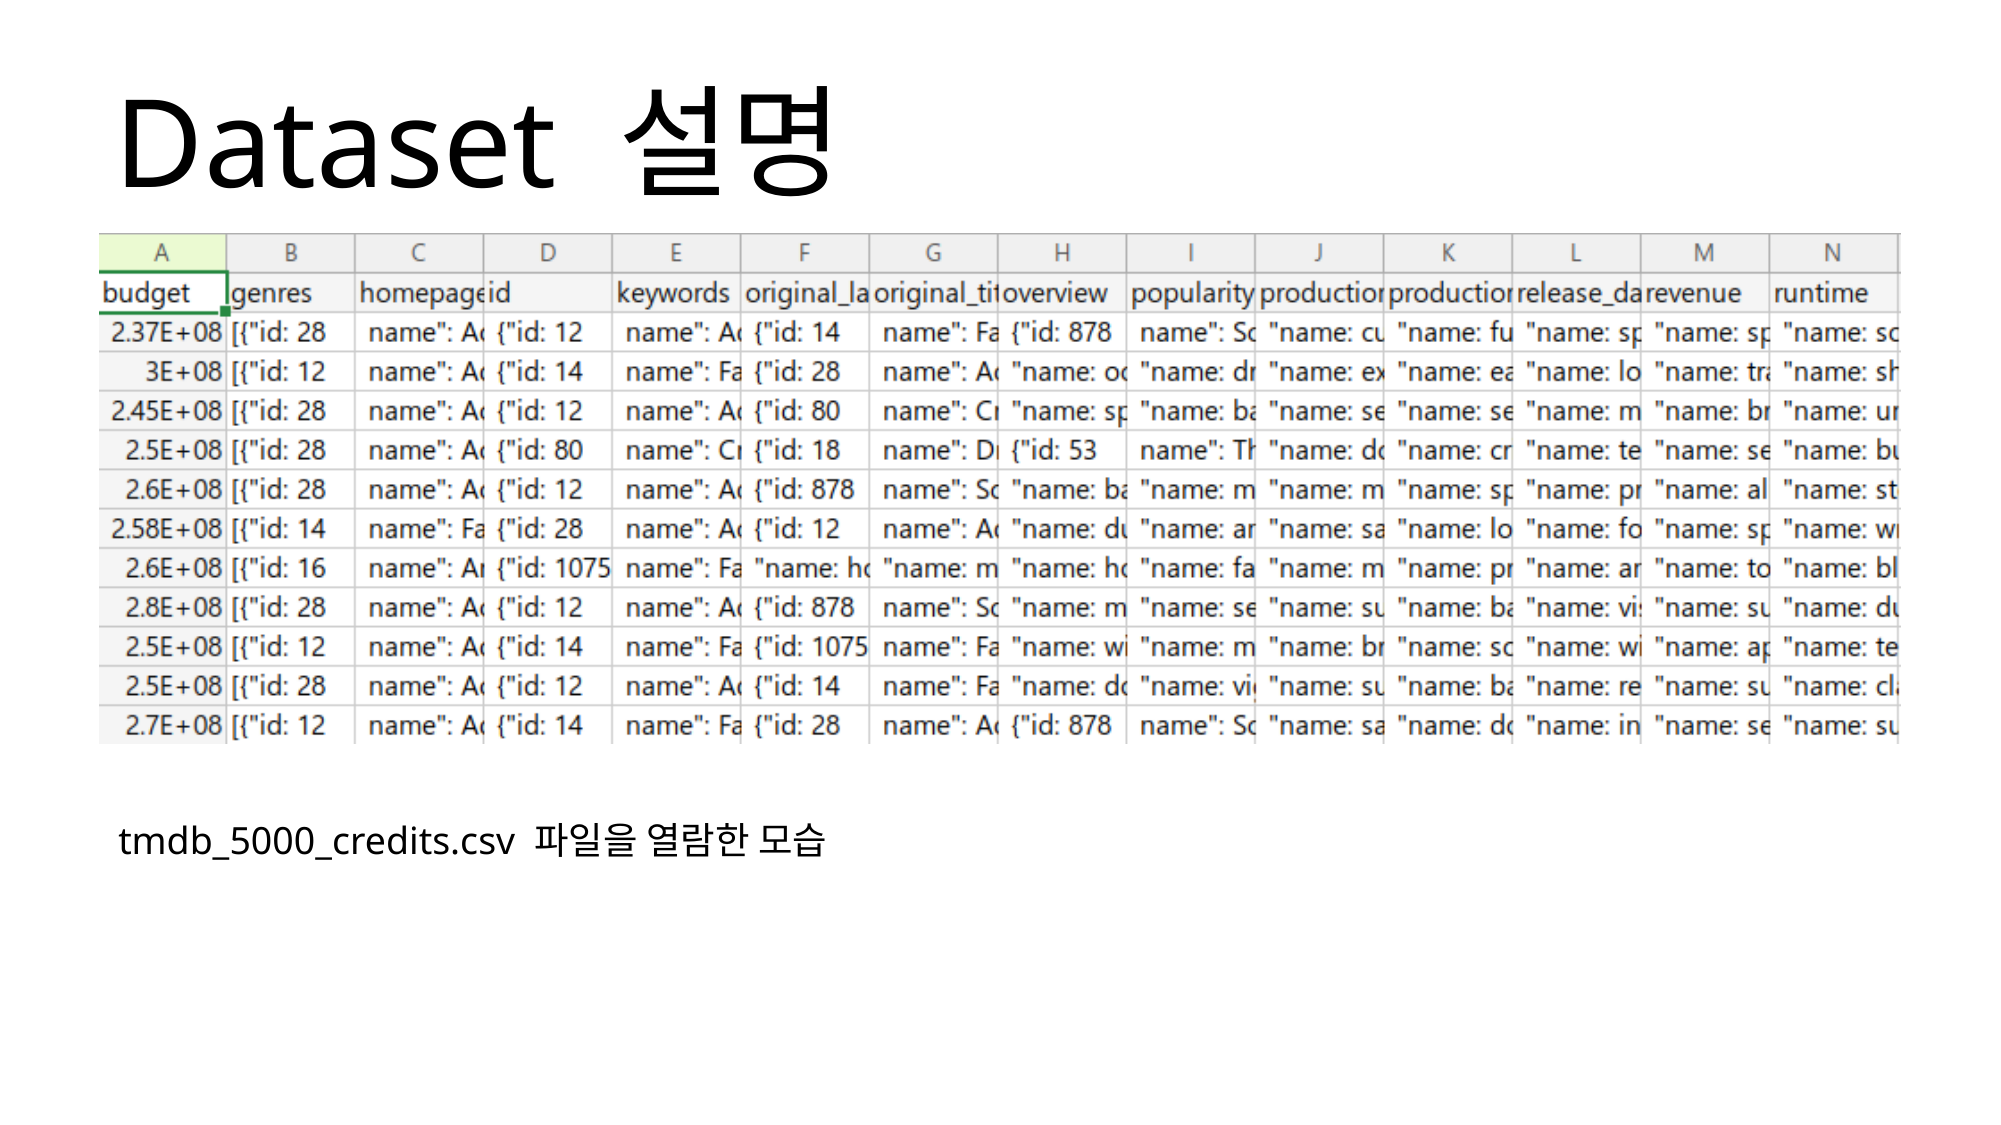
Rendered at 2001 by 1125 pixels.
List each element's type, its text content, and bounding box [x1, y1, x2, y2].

text_box tmdb_5000_credits.csv 파일을 열람한 모습 [103, 809, 1900, 870]
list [99, 233, 1901, 744]
title Dataset 설명 [99, 45, 1901, 233]
